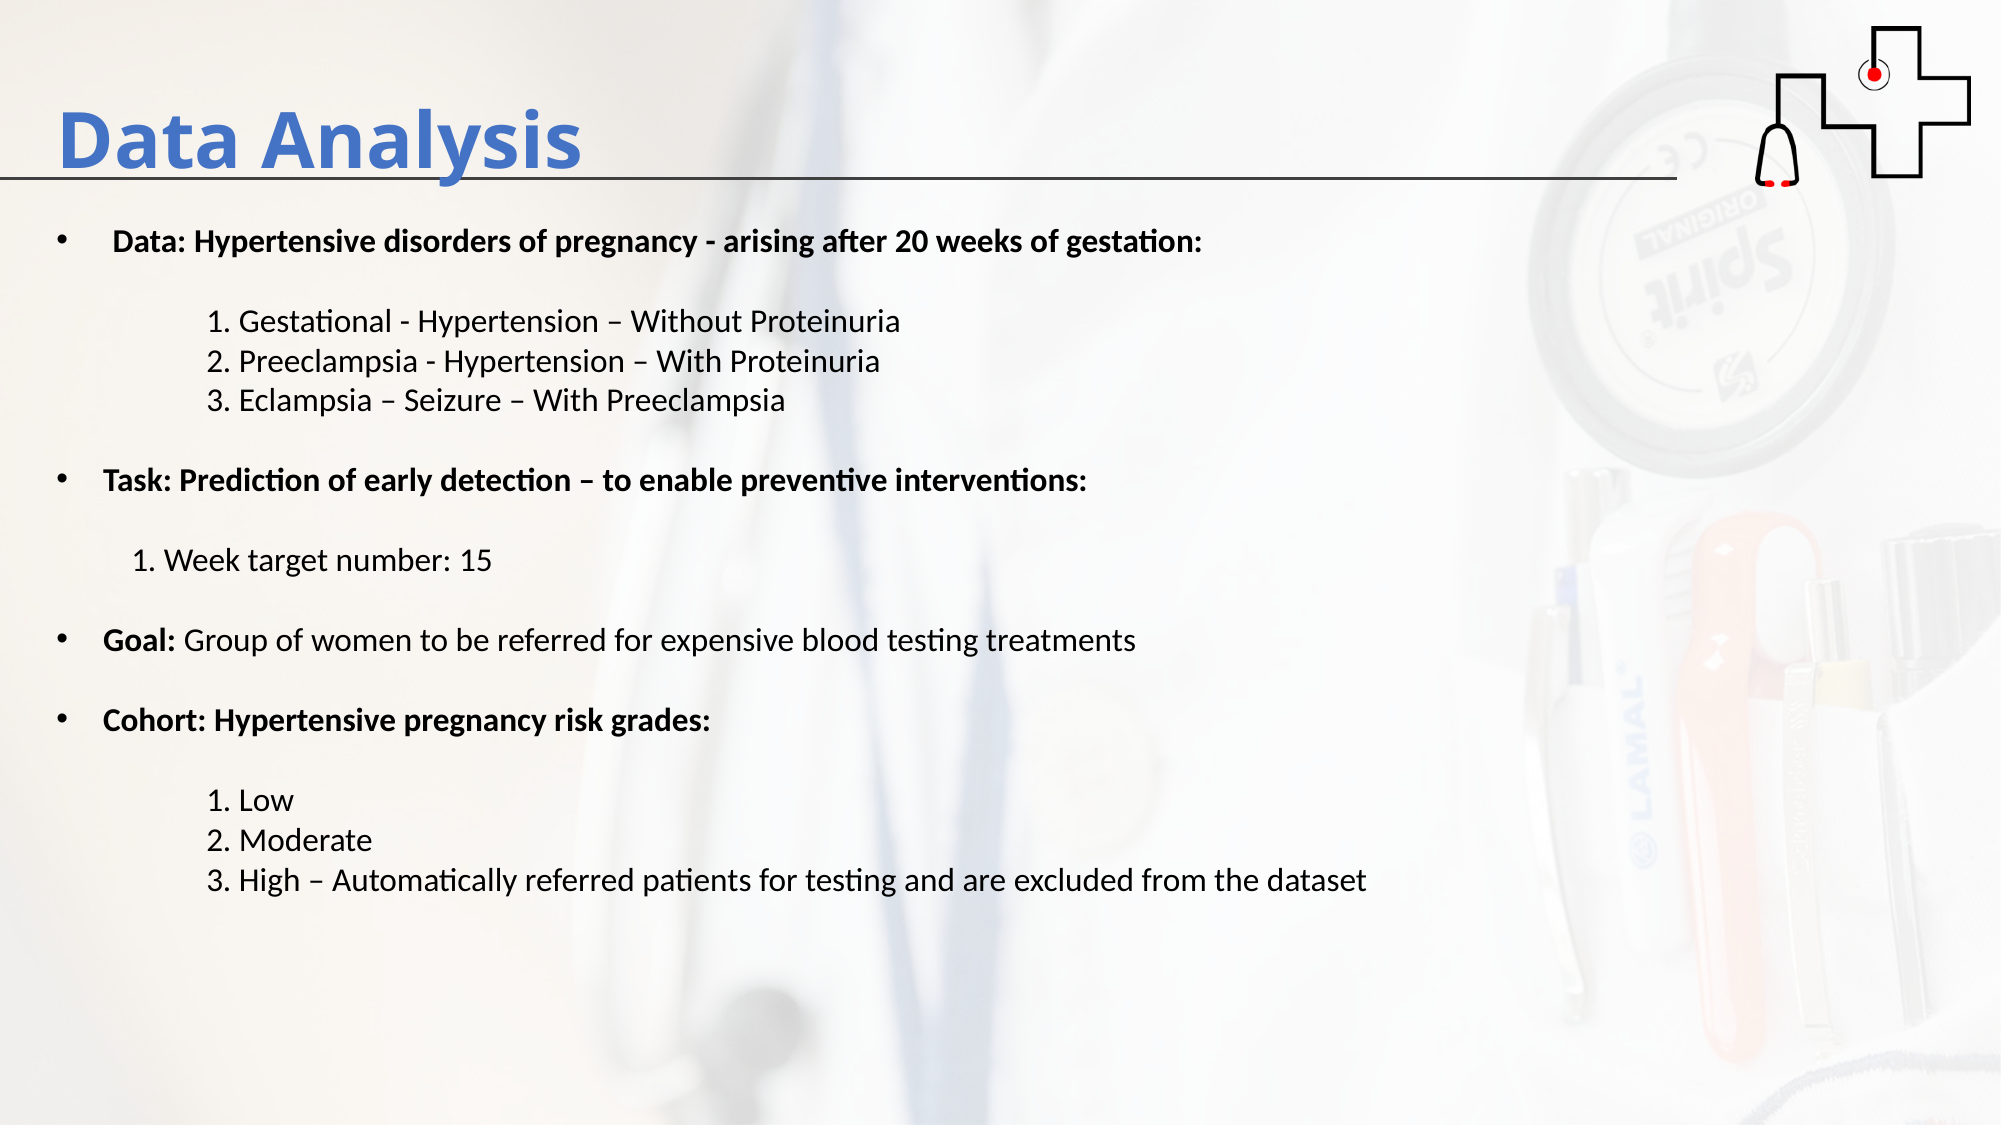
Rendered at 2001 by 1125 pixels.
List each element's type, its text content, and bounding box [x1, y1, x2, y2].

text_box Data: Hypertensive disorders of pregnancy - arising after 20 weeks of gestation: 1. Gestational - Hypertension – Without Proteinuria 2. Preeclampsia - Hypertension – With Proteinuria 3. Eclampsia – Seizure – With Preeclampsia Task: Prediction of early detection – to enable preventive interventions: 1. Week target number: 15 Goal: Group of women to be referred for expensive blood testing treatments Cohort: Hypertensive pregnancy risk grades: 1. Low 2. Moderate 3. High – Automatically referred patients for testing and are excluded from the dataset [41, 211, 1726, 905]
list Data Analysis [41, 98, 1648, 189]
picture [1755, 26, 1971, 187]
